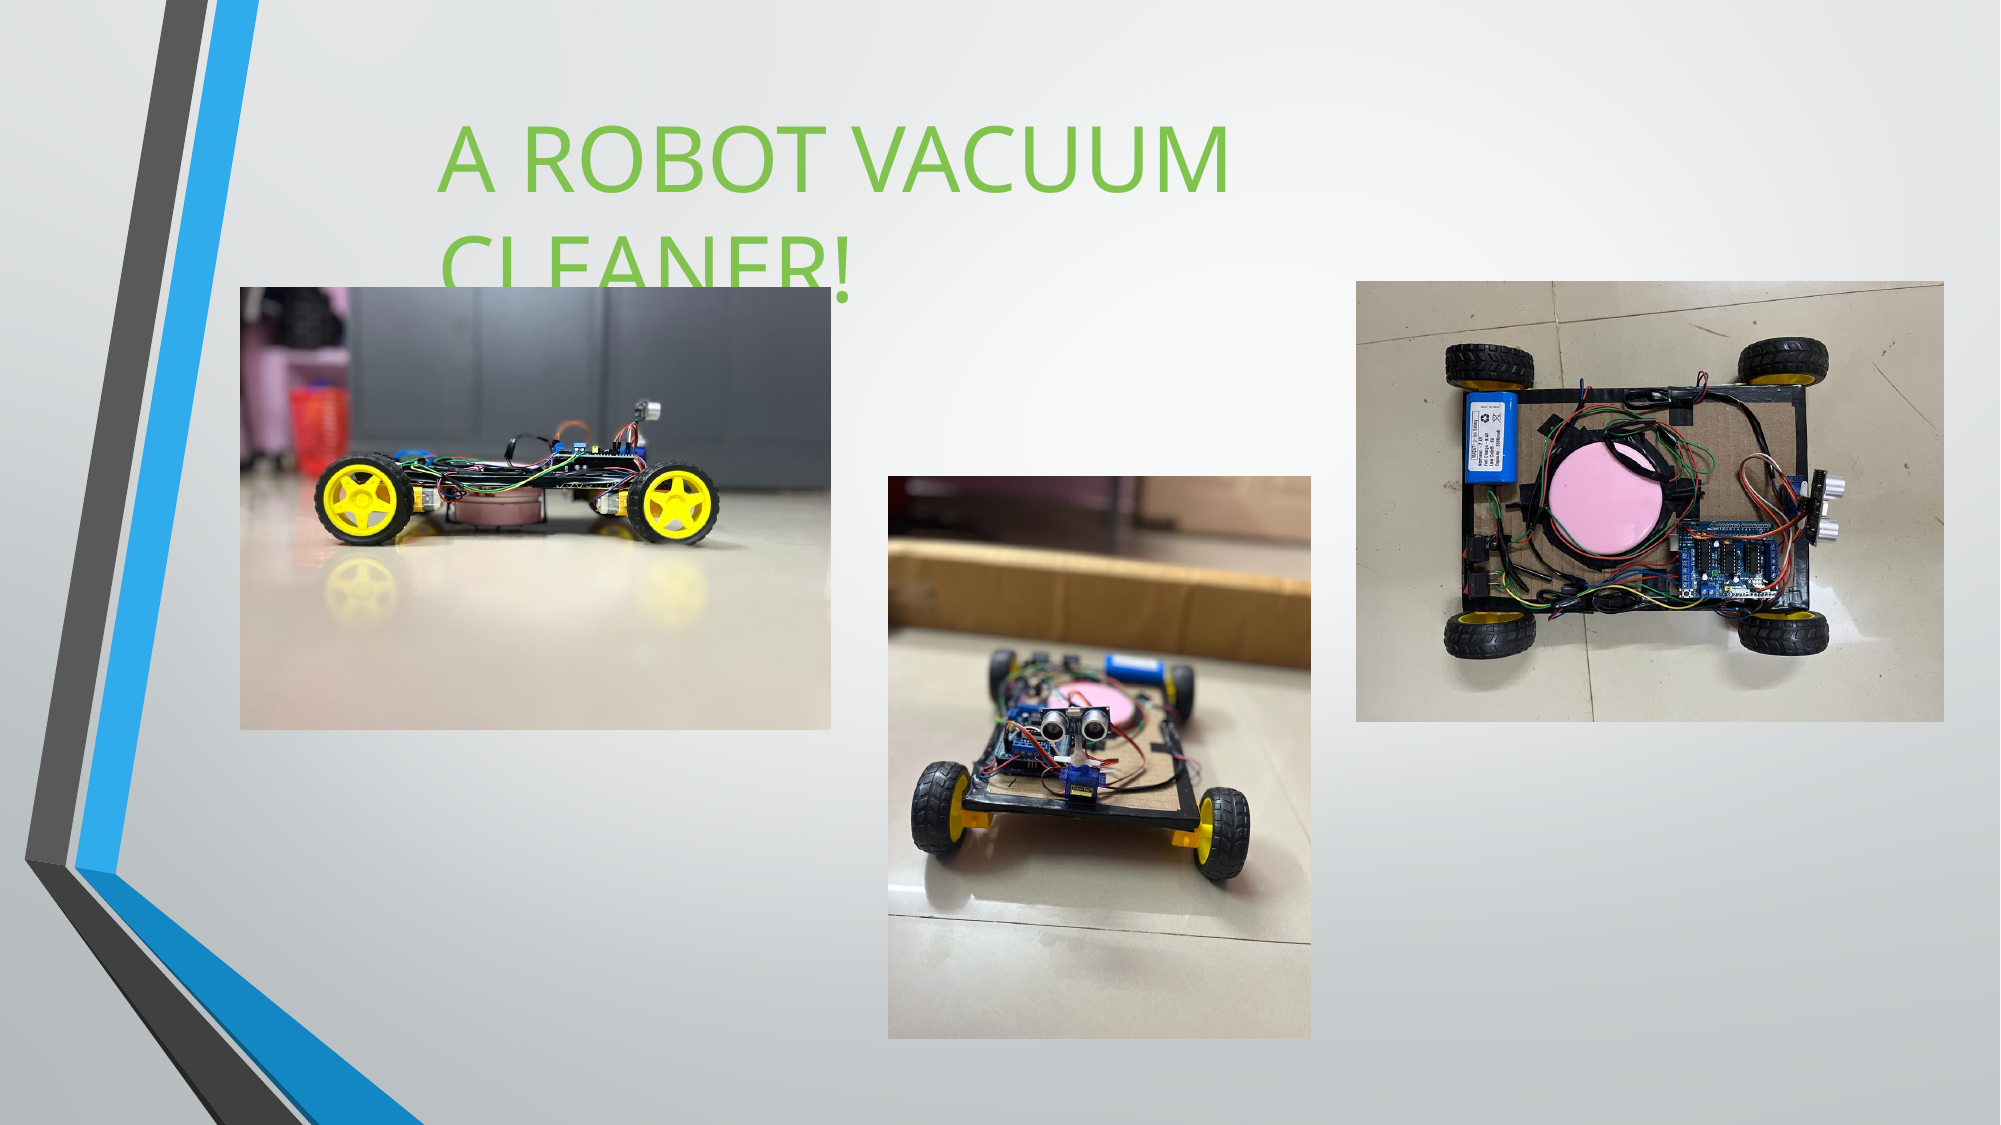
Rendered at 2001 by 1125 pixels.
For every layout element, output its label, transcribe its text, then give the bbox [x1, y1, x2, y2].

picture [240, 287, 831, 731]
picture [1356, 280, 1944, 722]
text_box A ROBOT VACUUM CLEANER! [422, 93, 1659, 329]
picture [888, 476, 1311, 1039]
